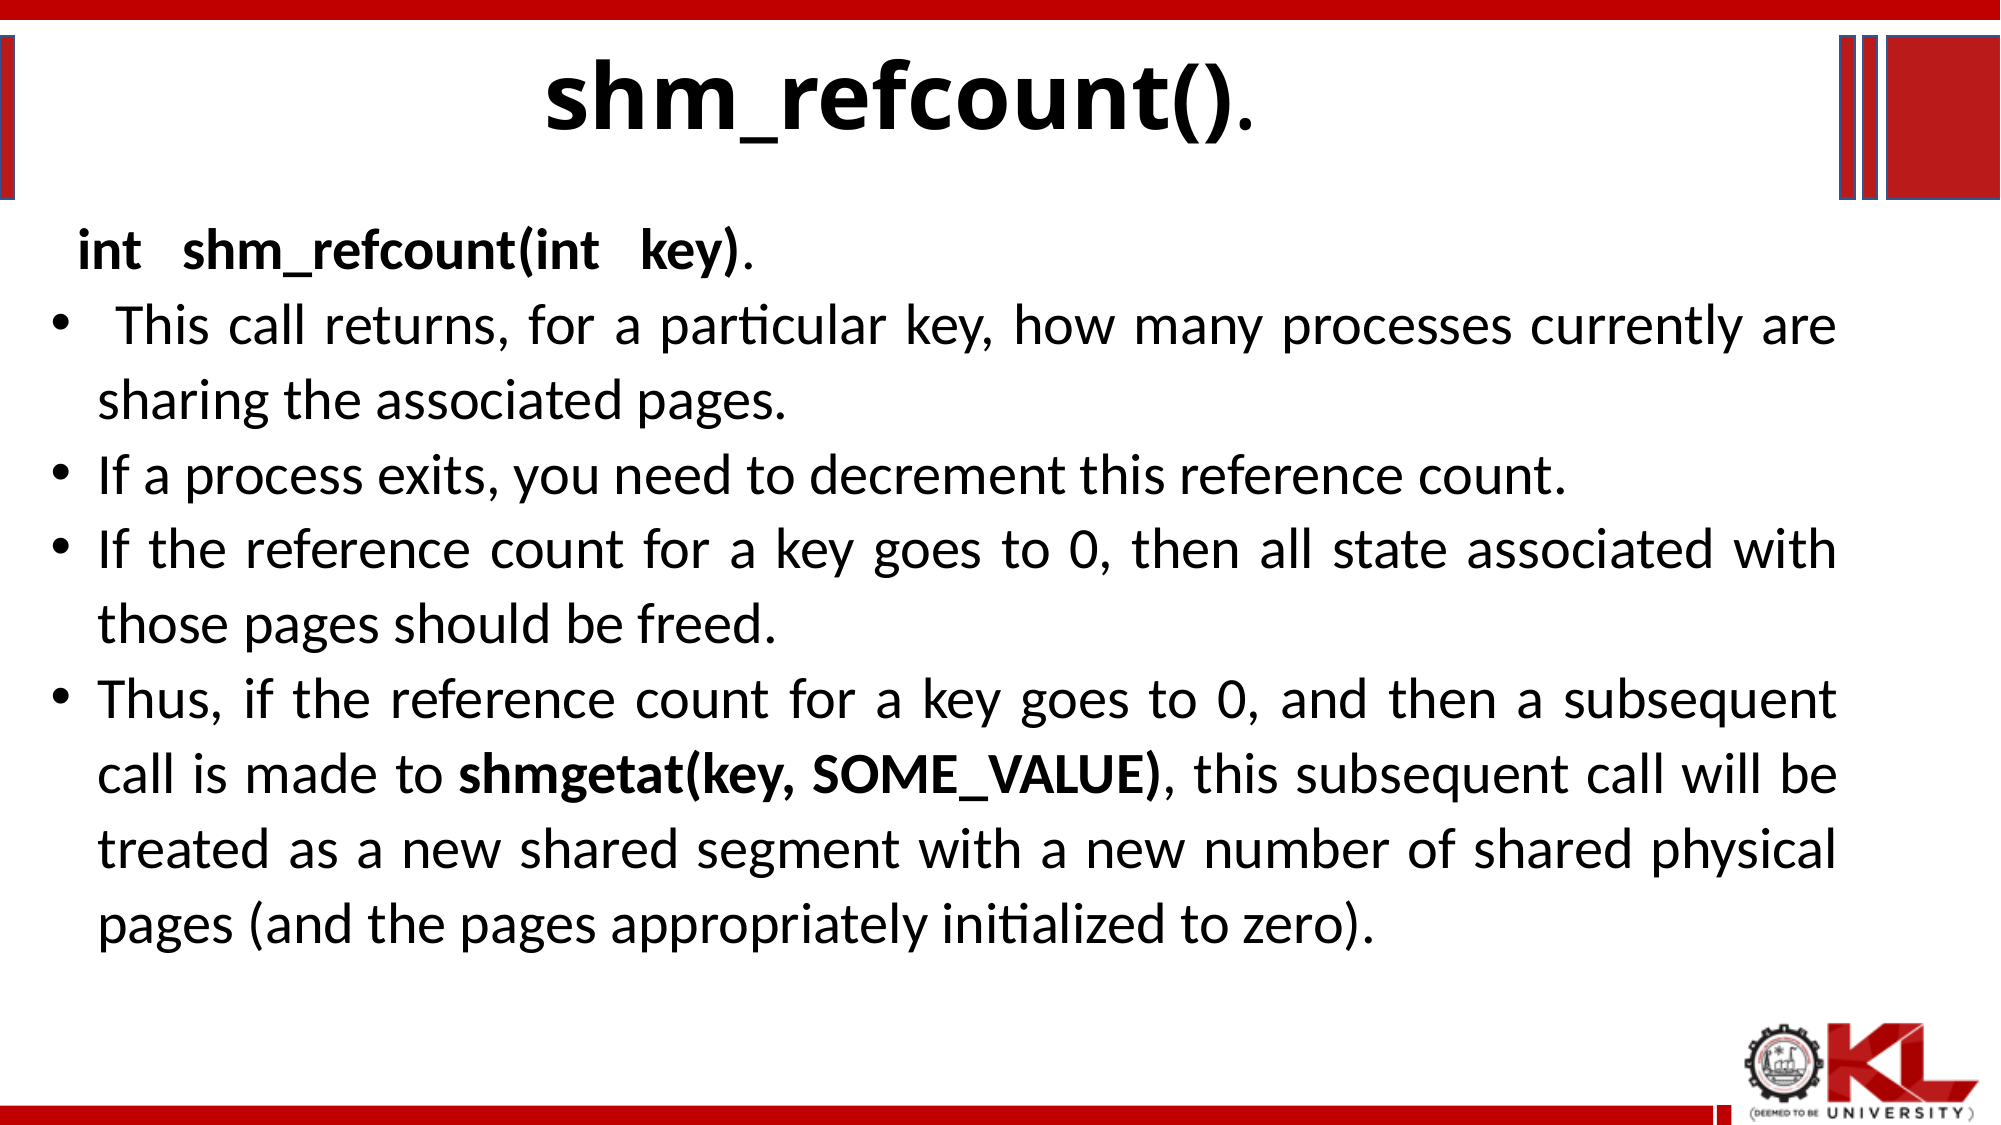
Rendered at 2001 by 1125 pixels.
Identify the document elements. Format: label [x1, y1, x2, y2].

text_box [0, 0, 2000, 1125]
